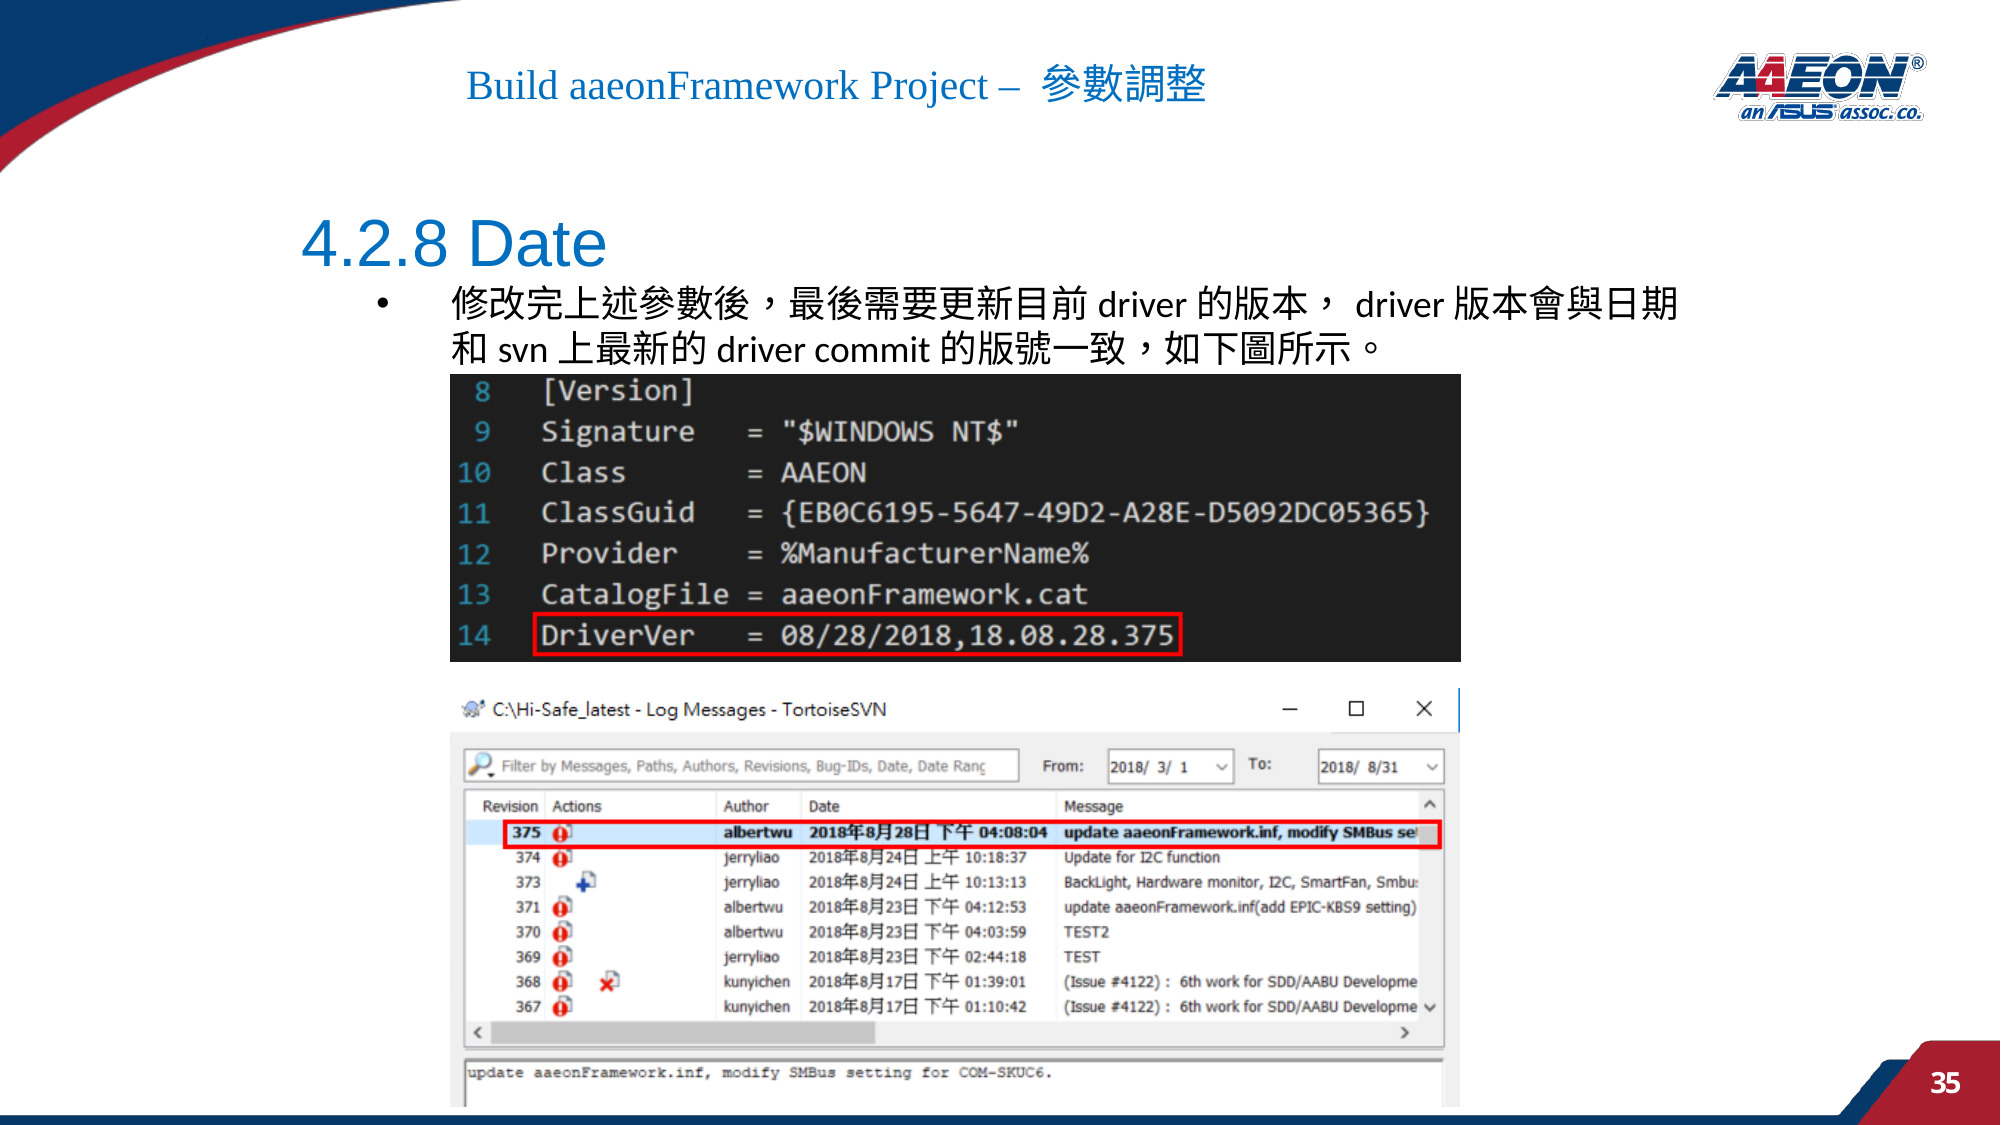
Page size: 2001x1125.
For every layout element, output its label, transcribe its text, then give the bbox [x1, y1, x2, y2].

picture [0, 0, 2000, 1125]
list 4.2.8 Date 修改完上述參數後，最後需要更新目前driver的版本，driver版本會與日期和svn上最新的driver commit的版號一致，如下圖所示。 [301, 200, 1699, 372]
slide_number 35 [1926, 1074, 1964, 1108]
title Build aaeonFramework Project – 參數調整 [466, 58, 1522, 109]
